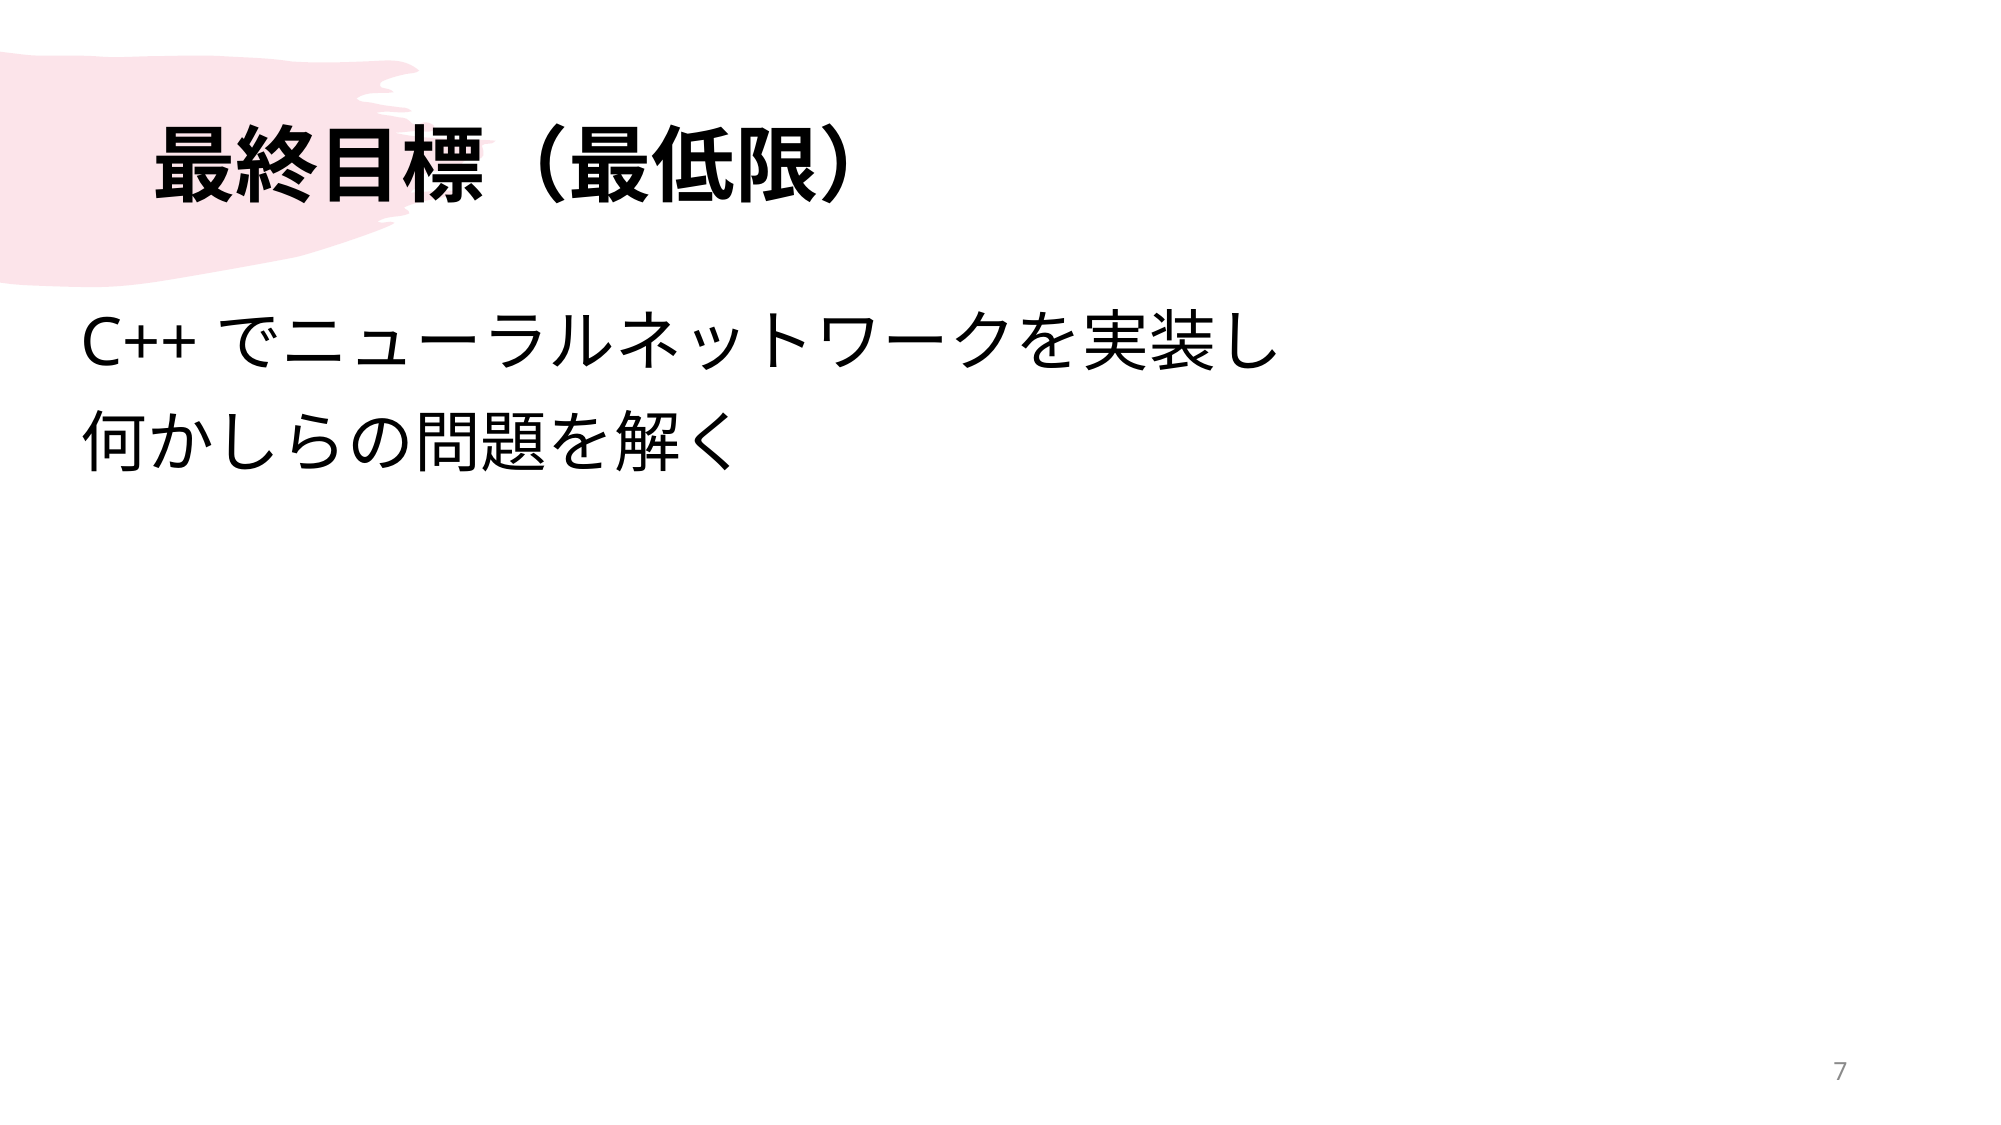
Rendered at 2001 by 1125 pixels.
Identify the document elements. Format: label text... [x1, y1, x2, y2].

slide_number 7 [1412, 1042, 1863, 1103]
title 最終目標（最低限） [137, 59, 1863, 278]
list C++でニューラルネットワークを実装し 何かしらの問題を解く [65, 290, 1671, 1043]
